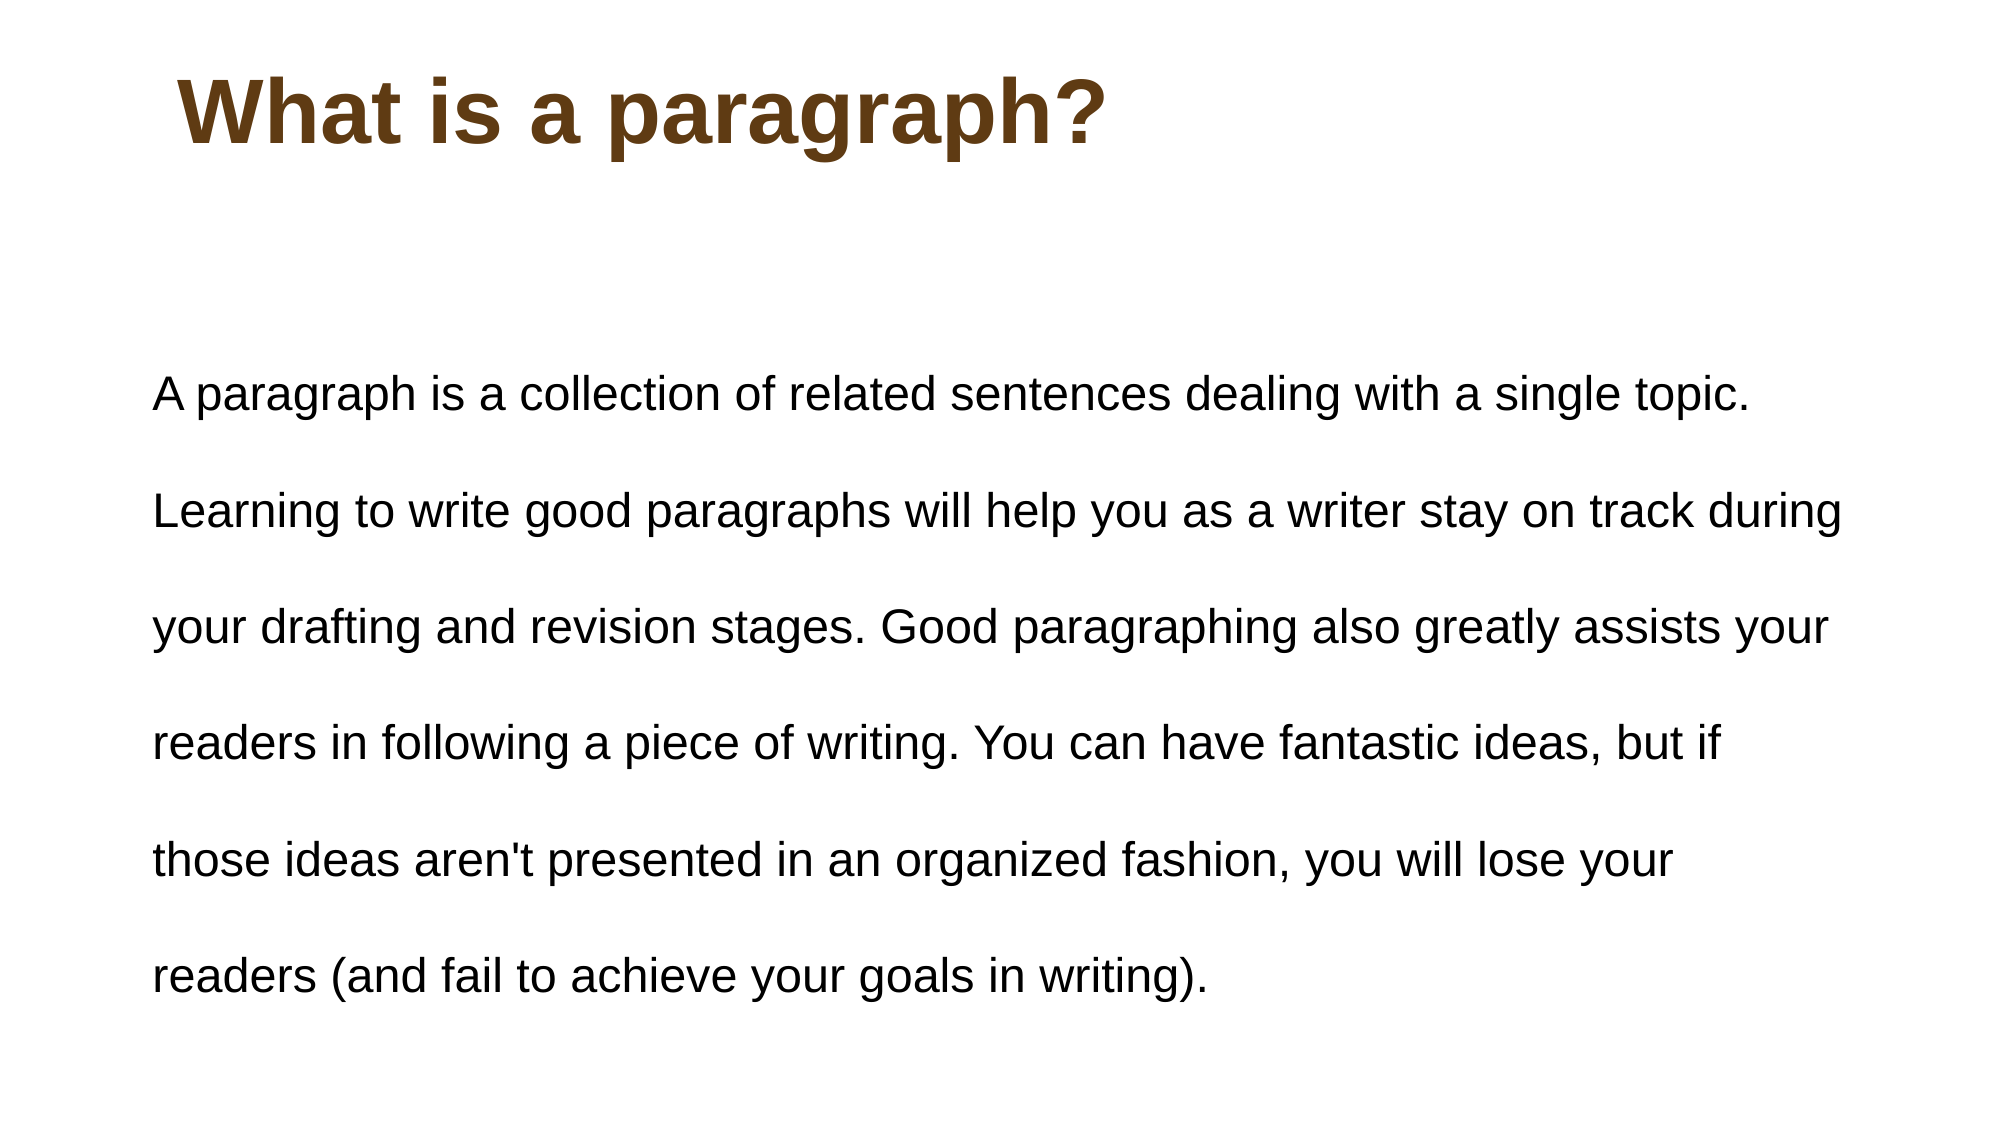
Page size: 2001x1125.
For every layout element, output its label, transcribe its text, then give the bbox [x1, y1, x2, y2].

title What is a paragraph? [137, 59, 1863, 232]
list A paragraph is a collection of related sentences dealing with a single topic. Learning to write good paragraphs will help you as a writer stay on track during your drafting and revision stages. Good paragraphing also greatly assists your readers in following a piece of writing. You can have fantastic ideas, but if those ideas aren't presented in an organized fashion, you will lose your readers (and fail to achieve your goals in writing). [137, 232, 1863, 1014]
